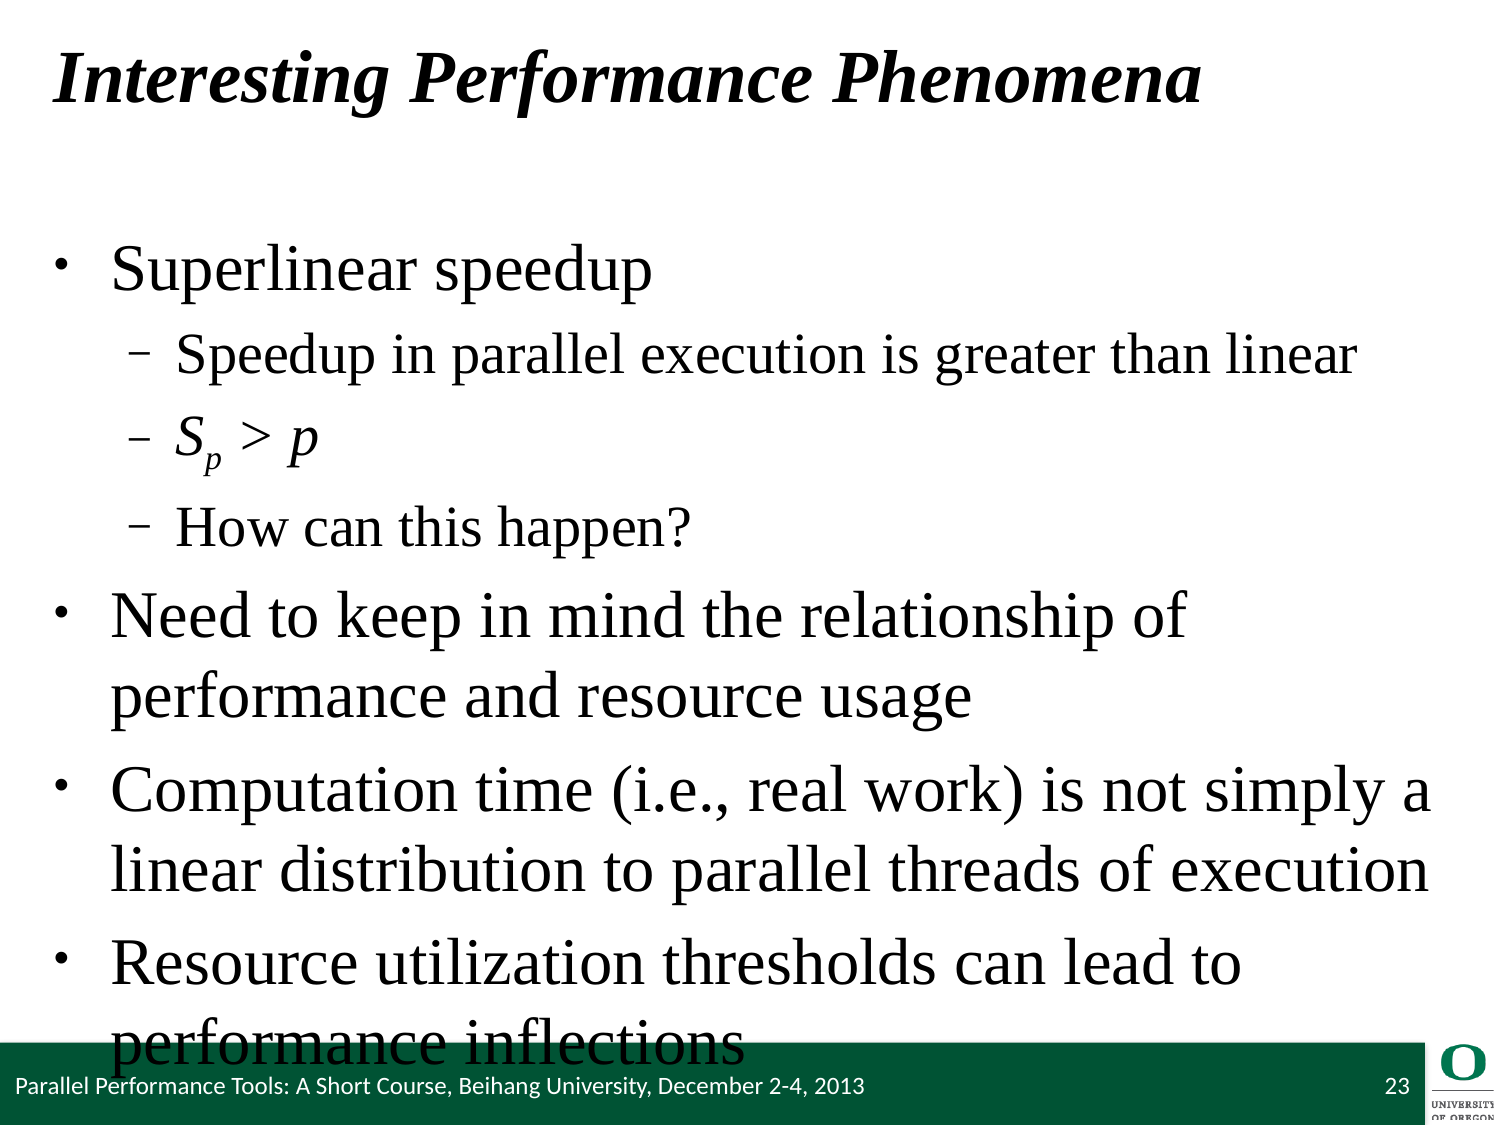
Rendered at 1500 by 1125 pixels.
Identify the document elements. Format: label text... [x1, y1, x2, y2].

footer Parallel Performance Tools: A Short Course, Beihang University, December 2-4, 2013 [0, 1044, 988, 1125]
list Superlinear speedup Speedup in parallel execution is greater than linear Sp > p How can this happen? Need to keep in mind the relationship of performance and resource usage Computation time (i.e., real work) is not simply a linear distribution to parallel threads of execution Resource utilization thresholds can lead to performance inflections [39, 215, 1459, 1054]
title Interesting Performance Phenomena [39, 0, 1500, 145]
slide_number 23 [1074, 1044, 1425, 1125]
